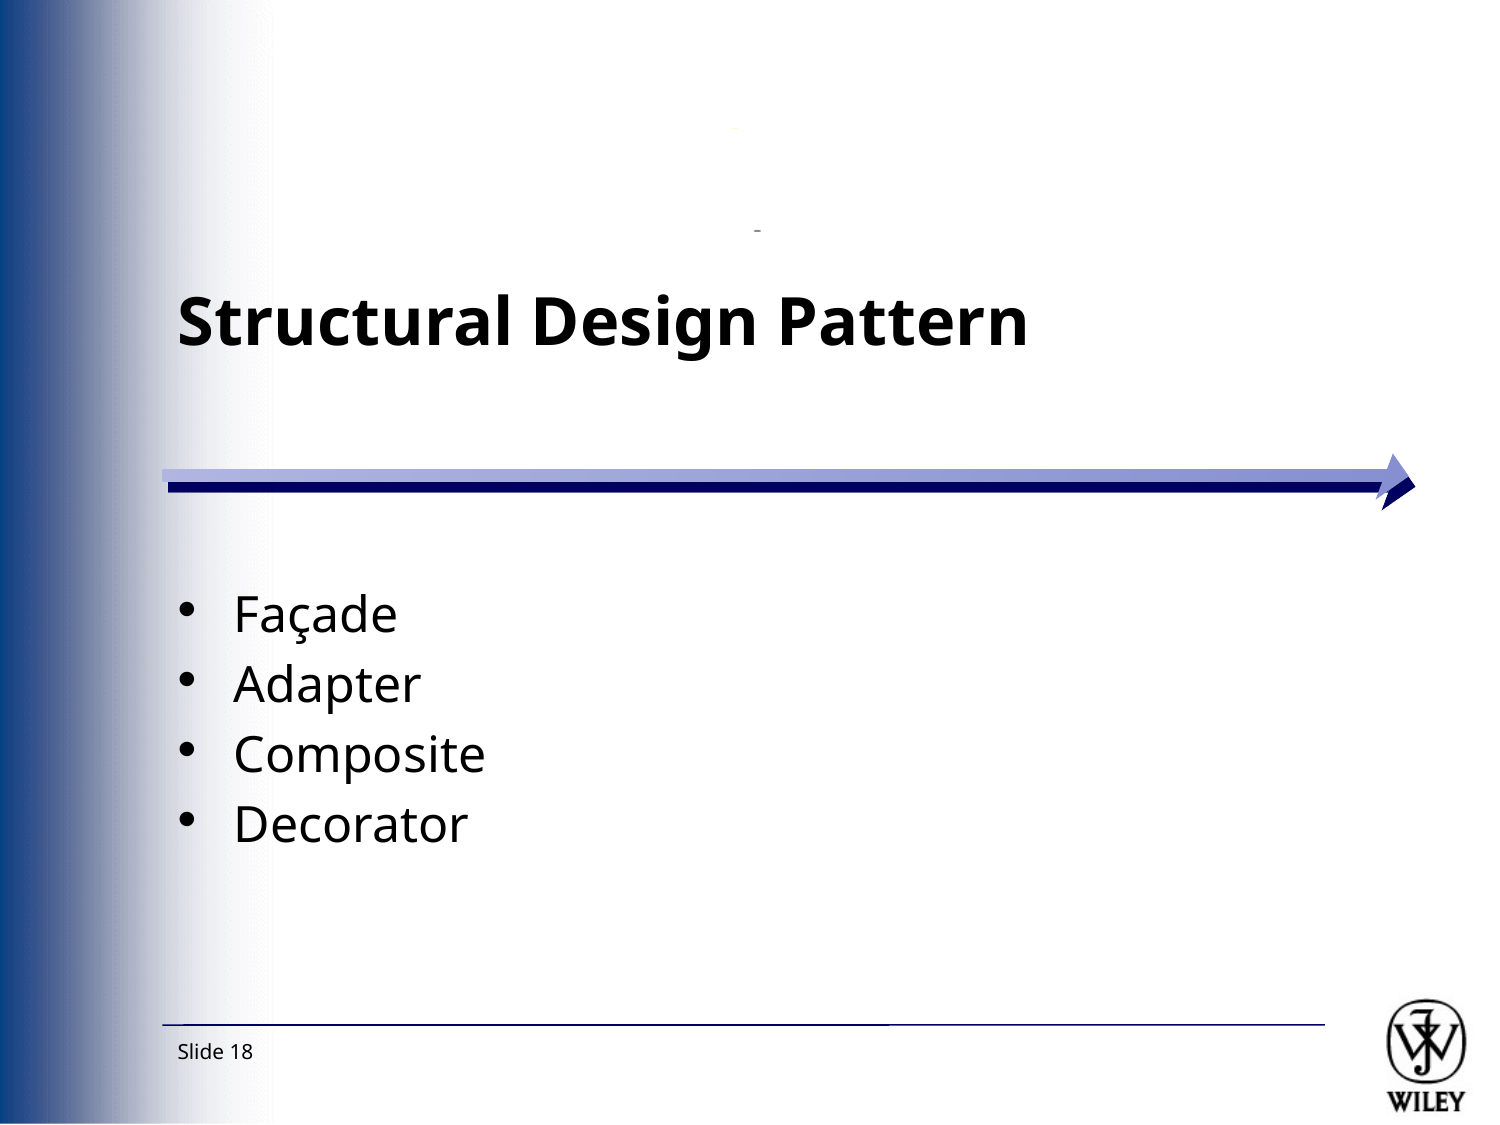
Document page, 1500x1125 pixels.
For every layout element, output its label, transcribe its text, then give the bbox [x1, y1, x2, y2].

picture [0, 0, 277, 1125]
title Structural Design Pattern [162, 187, 1388, 450]
picture [1381, 991, 1473, 1117]
slide_number Slide 18 [162, 1024, 476, 1101]
subtitle Façade Adapter Composite Decorator [162, 575, 1350, 900]
